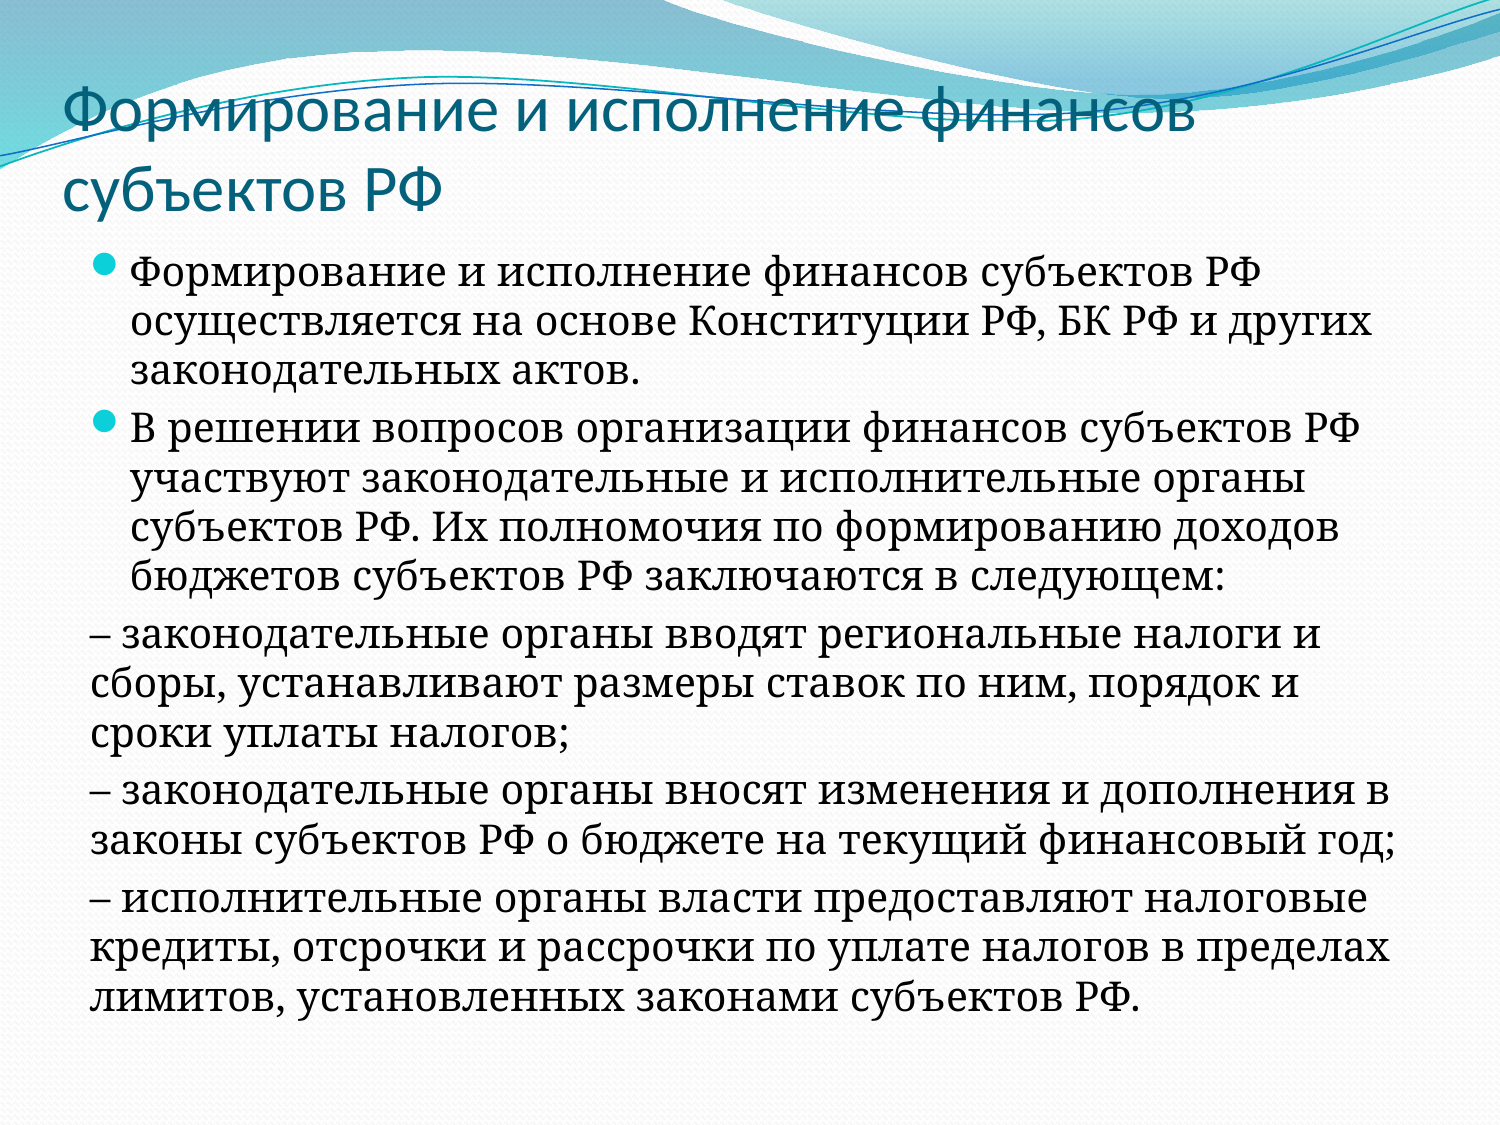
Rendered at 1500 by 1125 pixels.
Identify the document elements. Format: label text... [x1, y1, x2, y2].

list Формирование и исполнение финансов субъектов РФ осуществляется на основе Конституции РФ, БК РФ и других законодательных актов. В решении вопросов организации финансов субъектов РФ участвуют законодательные и исполнительные органы субъектов РФ. Их полномочия по формированию доходов бюджетов субъектов РФ заключаются в следующем: – законодательные органы вводят региональные налоги и сборы, устанавливают размеры ставок по ним, порядок и сроки уплаты налогов; – законодательные органы вносят изменения и дополнения в законы субъектов РФ о бюджете на текущий финансовый год; – исполнительные органы власти предоставляют налоговые кредиты, отсрочки и рассрочки по уплате налогов в пределах лимитов, установленных законами субъектов РФ. [75, 237, 1425, 1075]
title Формирование и исполнение финансов субъектов РФ [62, 37, 1413, 225]
